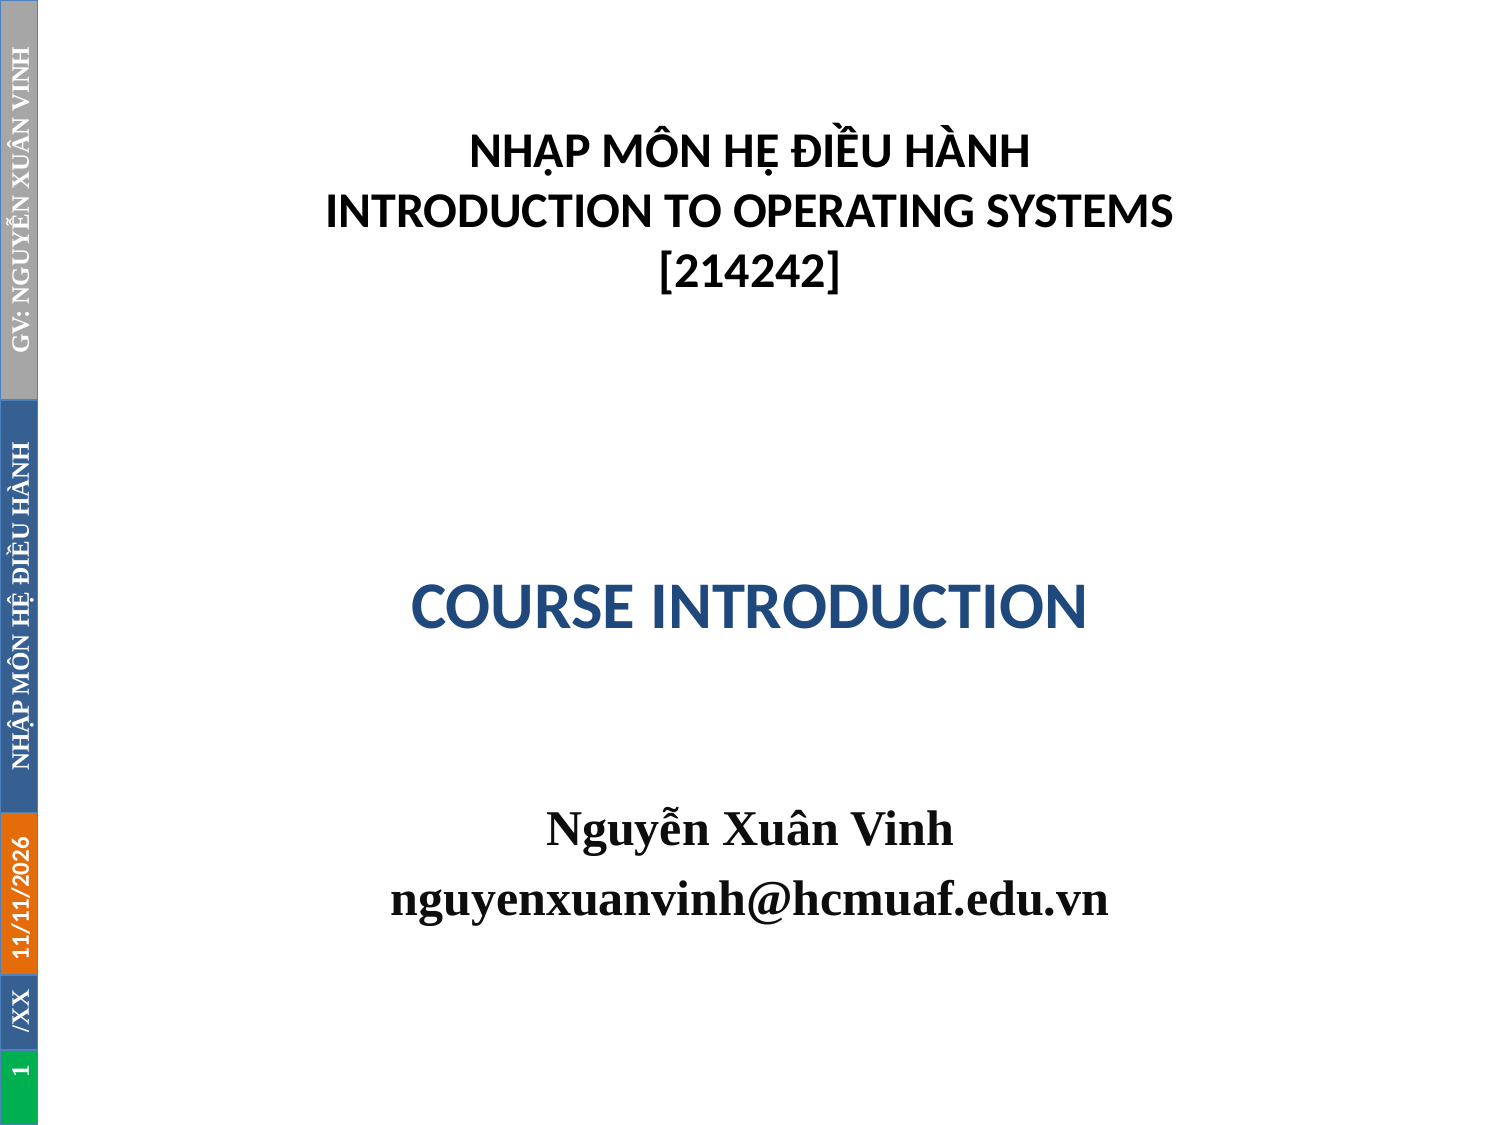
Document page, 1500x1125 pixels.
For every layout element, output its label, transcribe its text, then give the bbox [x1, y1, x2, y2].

title COURSE INTRODUCTION [112, 399, 1388, 650]
text_box NHẬP MÔN HỆ ĐIỀU HÀNH INTRODUCTION TO OPERATING SYSTEMS [214242] [275, 109, 1225, 305]
subtitle Nguyễn Xuân Vinh nguyenxuanvinh@hcmuaf.edu.vn [225, 787, 1275, 1076]
